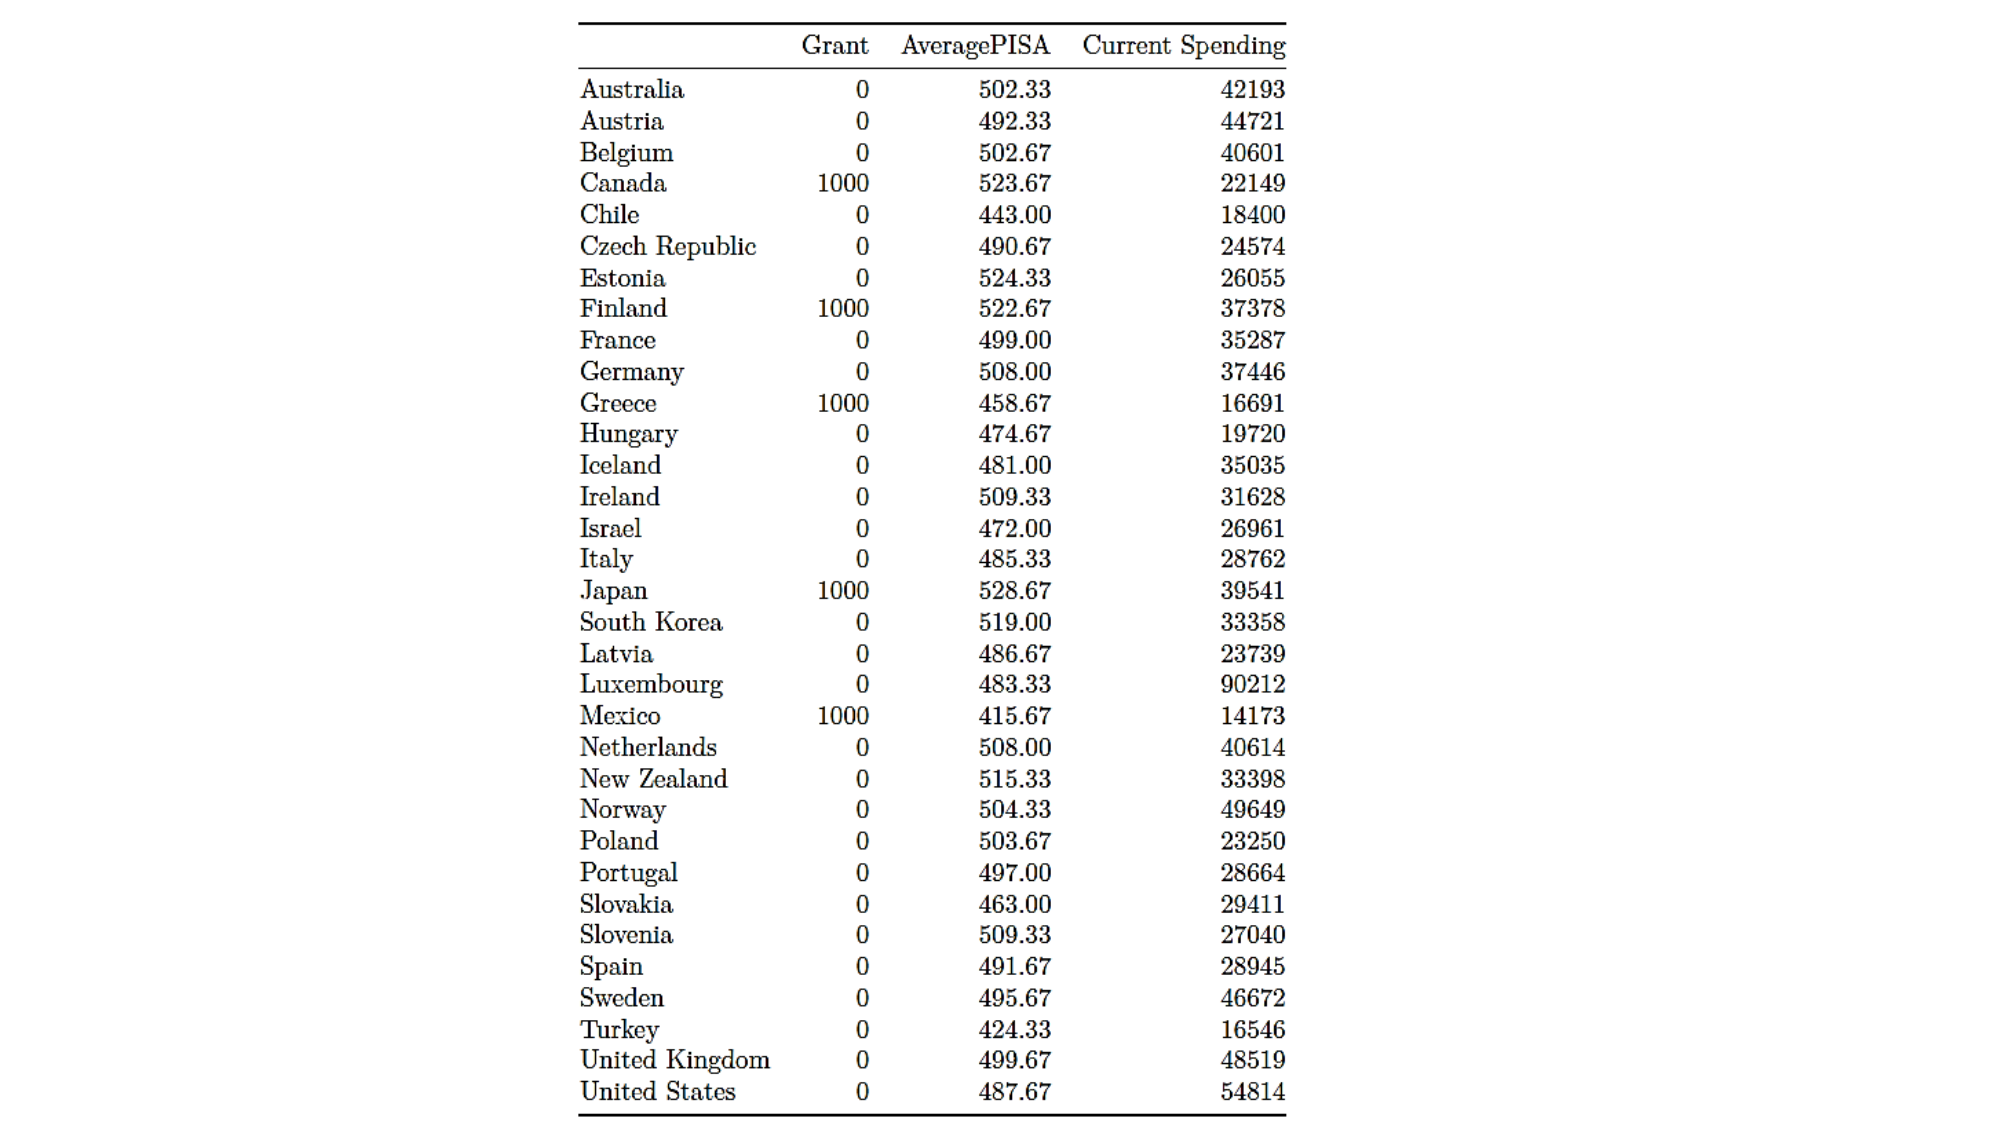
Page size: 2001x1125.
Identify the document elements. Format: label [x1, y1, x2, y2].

picture [489, 0, 1511, 1125]
